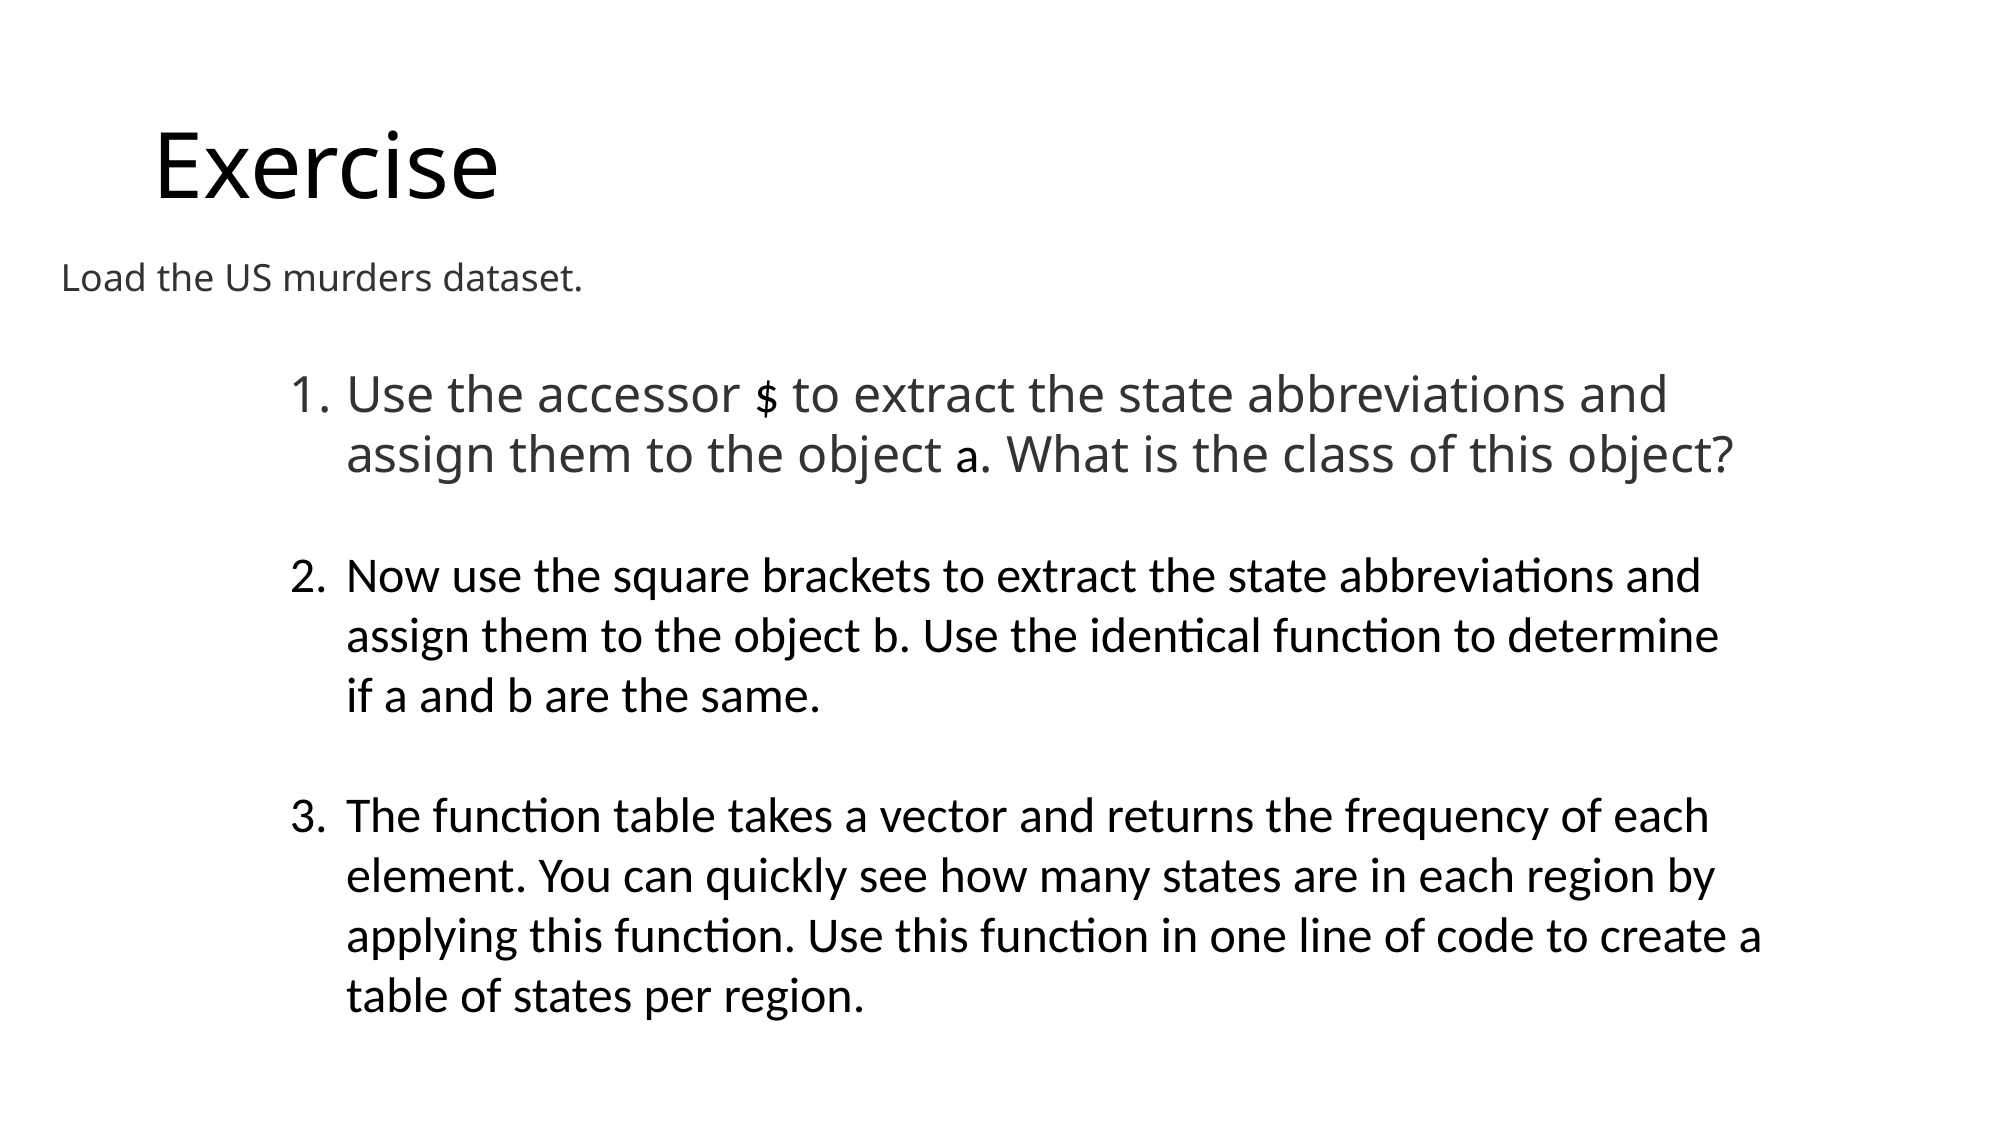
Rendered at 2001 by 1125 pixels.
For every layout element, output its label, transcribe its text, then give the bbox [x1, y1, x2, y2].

text_box Use the accessor $ to extract the state abbreviations and assign them to the object a. What is the class of this object? Now use the square brackets to extract the state abbreviations and assign them to the object b. Use the identical function to determine if a and b are the same. The function table takes a vector and returns the frequency of each element. You can quickly see how many states are in each region by applying this function. Use this function in one line of code to create a table of states per region. [274, 355, 1780, 1030]
text_box Load the US murders dataset. [45, 246, 599, 307]
title Exercise [137, 59, 1863, 278]
